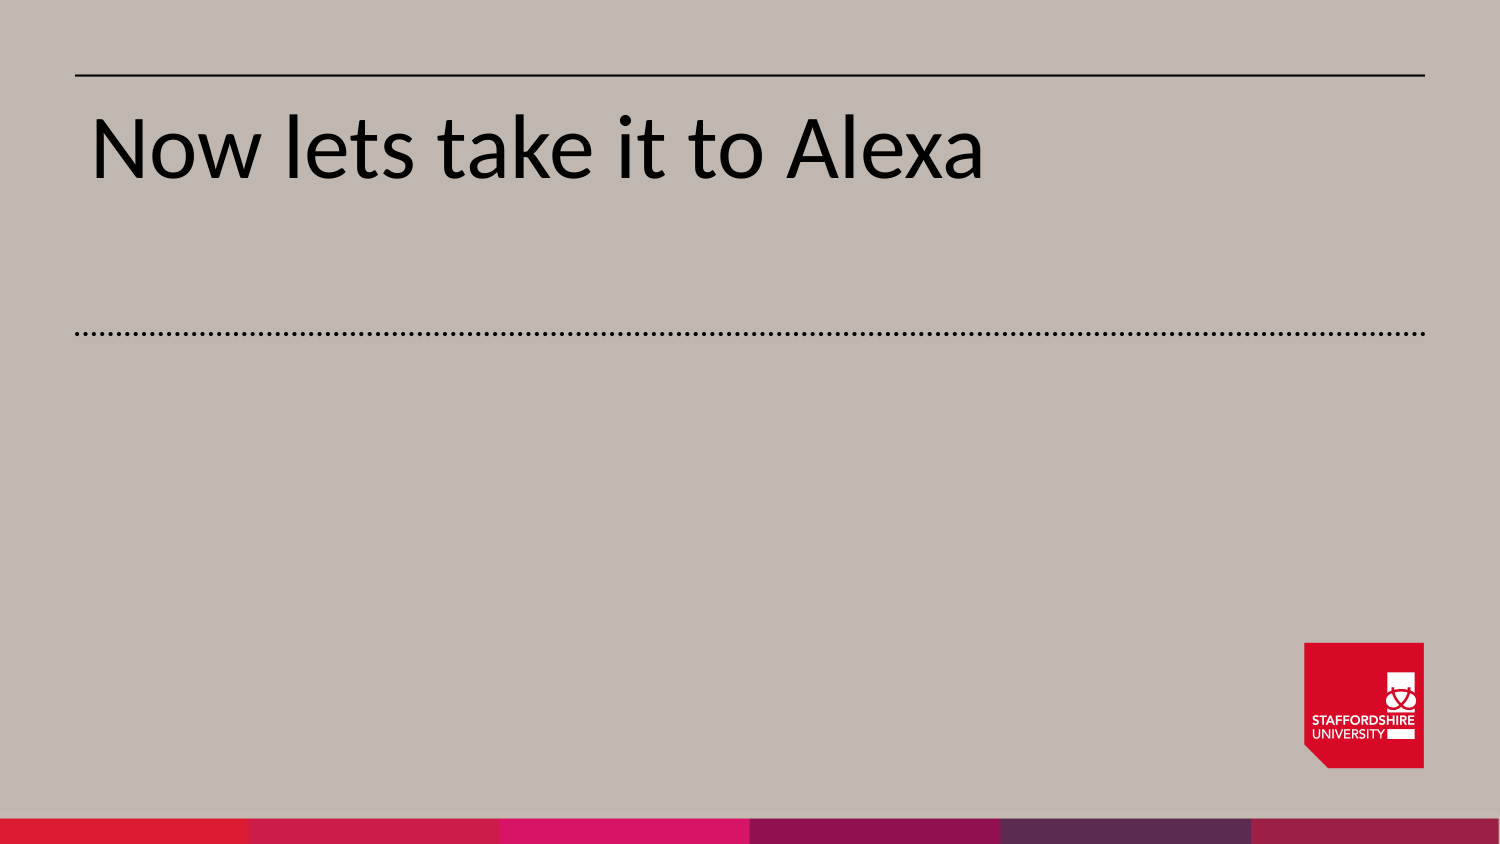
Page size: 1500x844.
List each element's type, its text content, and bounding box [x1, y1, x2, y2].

title Now lets take it to Alexa [75, 79, 1470, 261]
picture [0, 0, 1500, 844]
